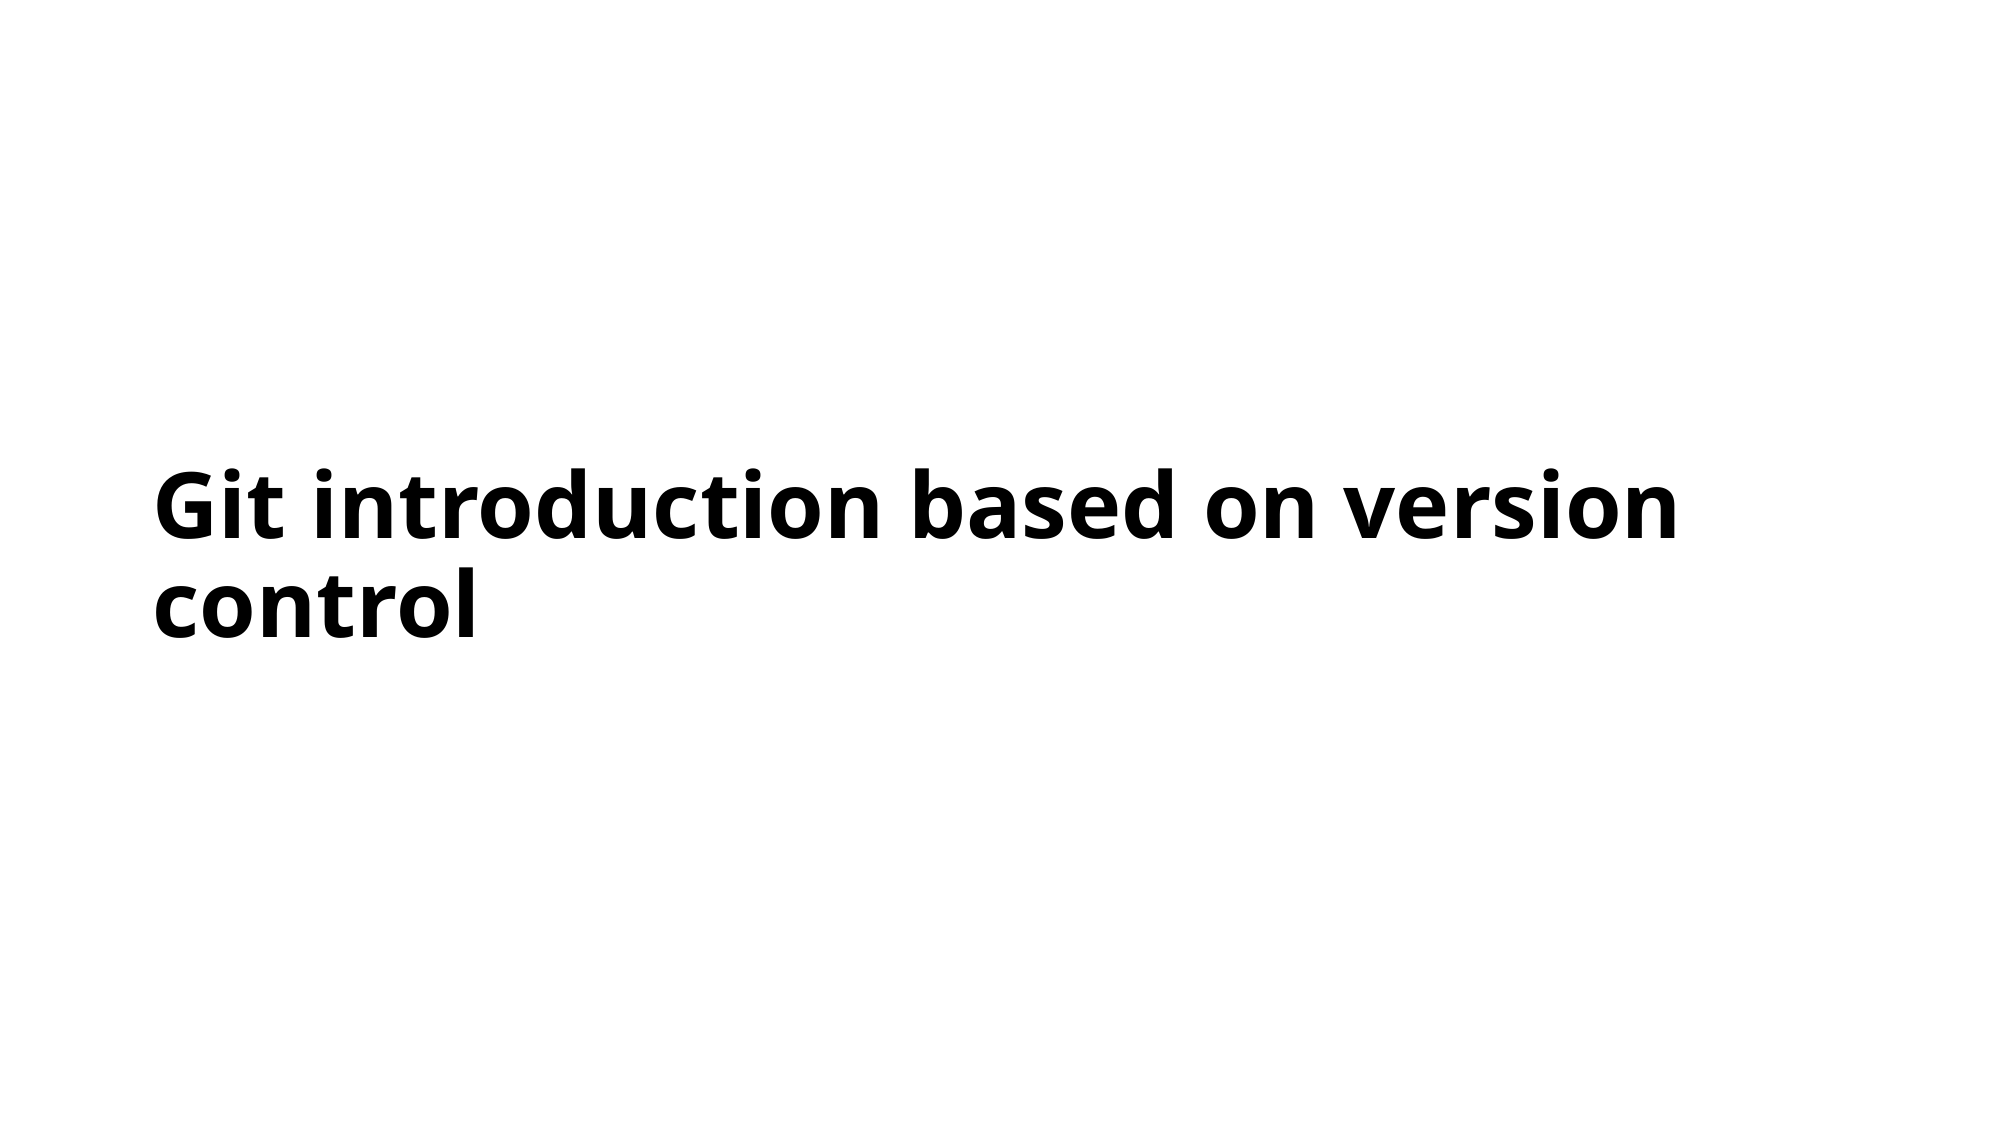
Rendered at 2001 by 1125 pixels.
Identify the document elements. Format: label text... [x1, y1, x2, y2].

title Git introduction based on version control [137, 504, 1863, 723]
